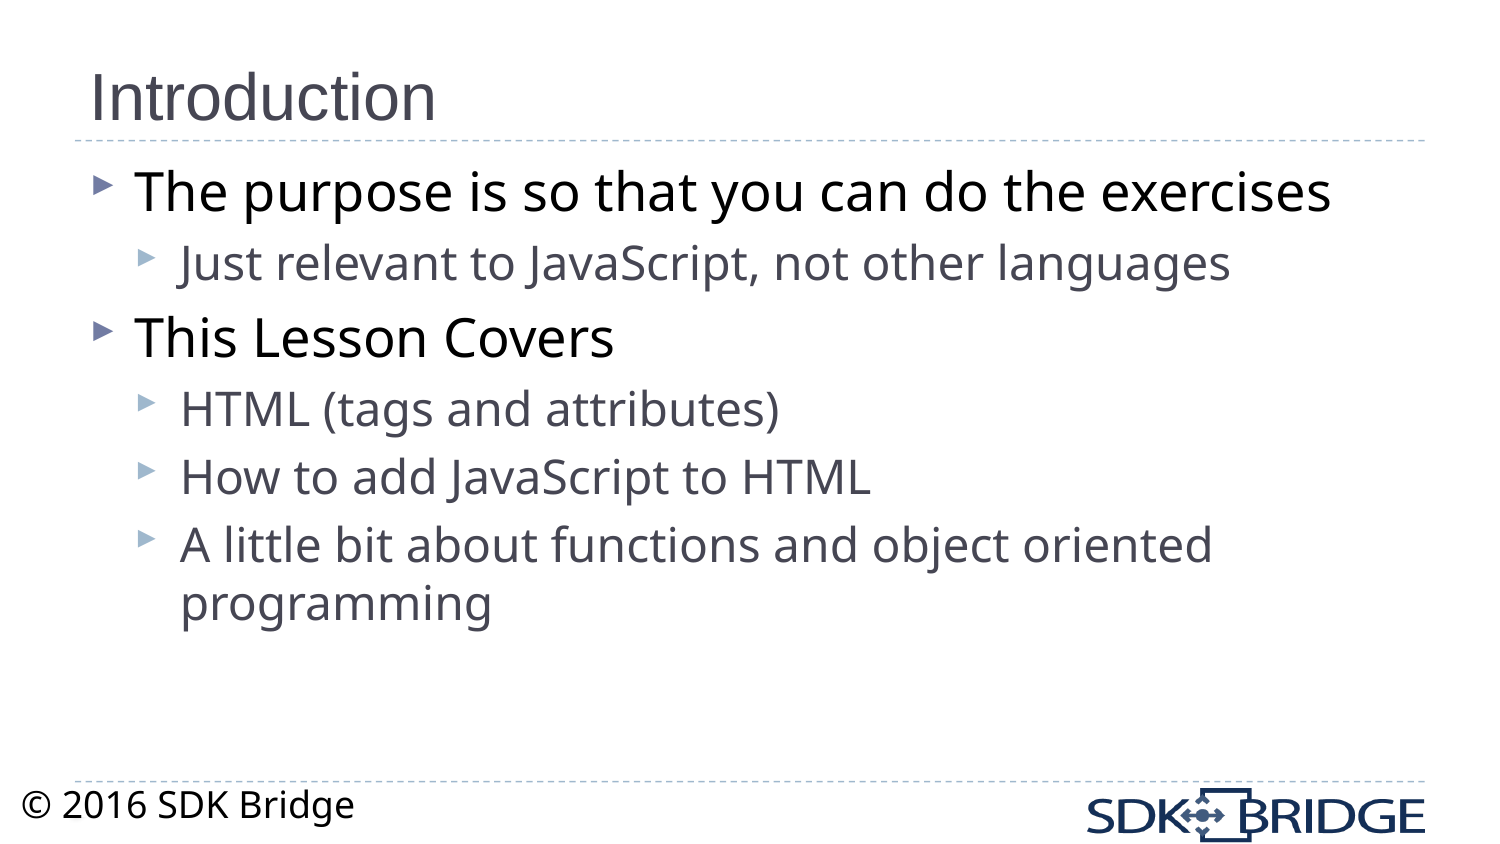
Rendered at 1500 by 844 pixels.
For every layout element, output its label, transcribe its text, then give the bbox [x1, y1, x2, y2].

picture [1087, 788, 1425, 843]
list The purpose is so that you can do the exercises Just relevant to JavaScript, not other languages This Lesson Covers HTML (tags and attributes) How to add JavaScript to HTML A little bit about functions and object oriented programming [75, 150, 1425, 758]
title Introduction [75, 18, 1425, 141]
